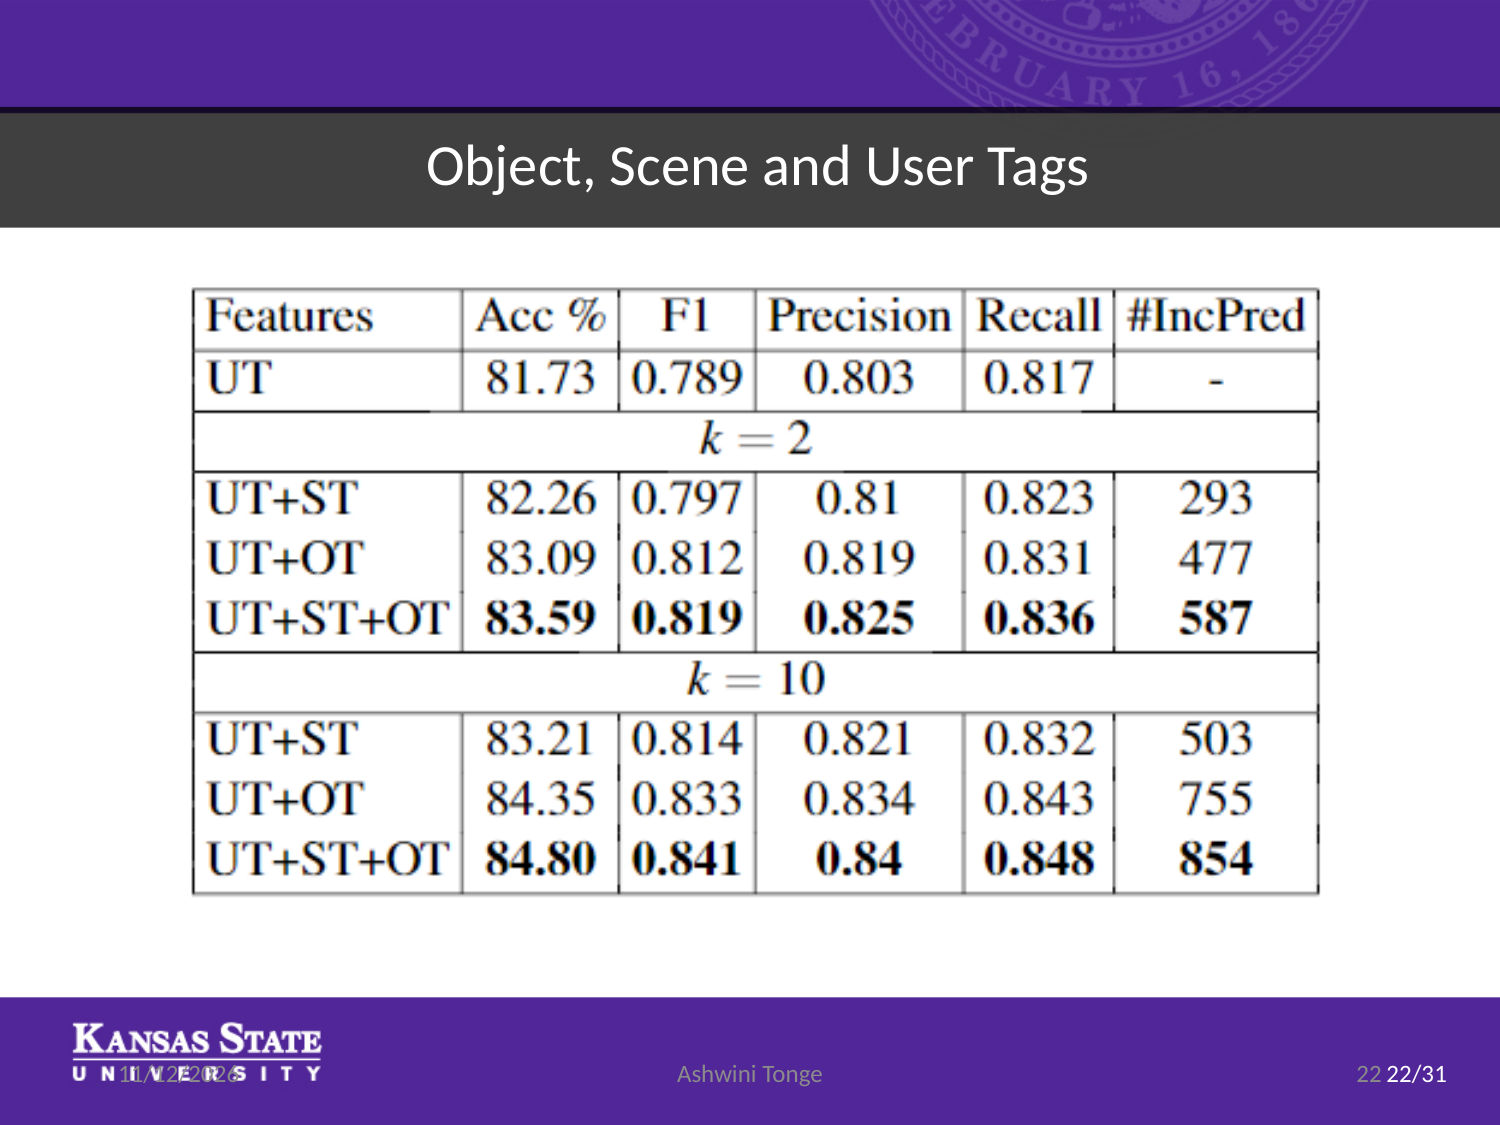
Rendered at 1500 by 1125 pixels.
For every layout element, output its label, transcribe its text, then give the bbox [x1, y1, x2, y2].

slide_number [103, 1042, 441, 1103]
picture [0, 0, 1500, 105]
text_box [0, 105, 1500, 230]
footer Ashwini Tonge [496, 1042, 1004, 1103]
picture [0, 230, 1500, 1125]
title Object, Scene and User Tags [68, 105, 1448, 228]
slide_number 22 [1059, 1042, 1397, 1103]
